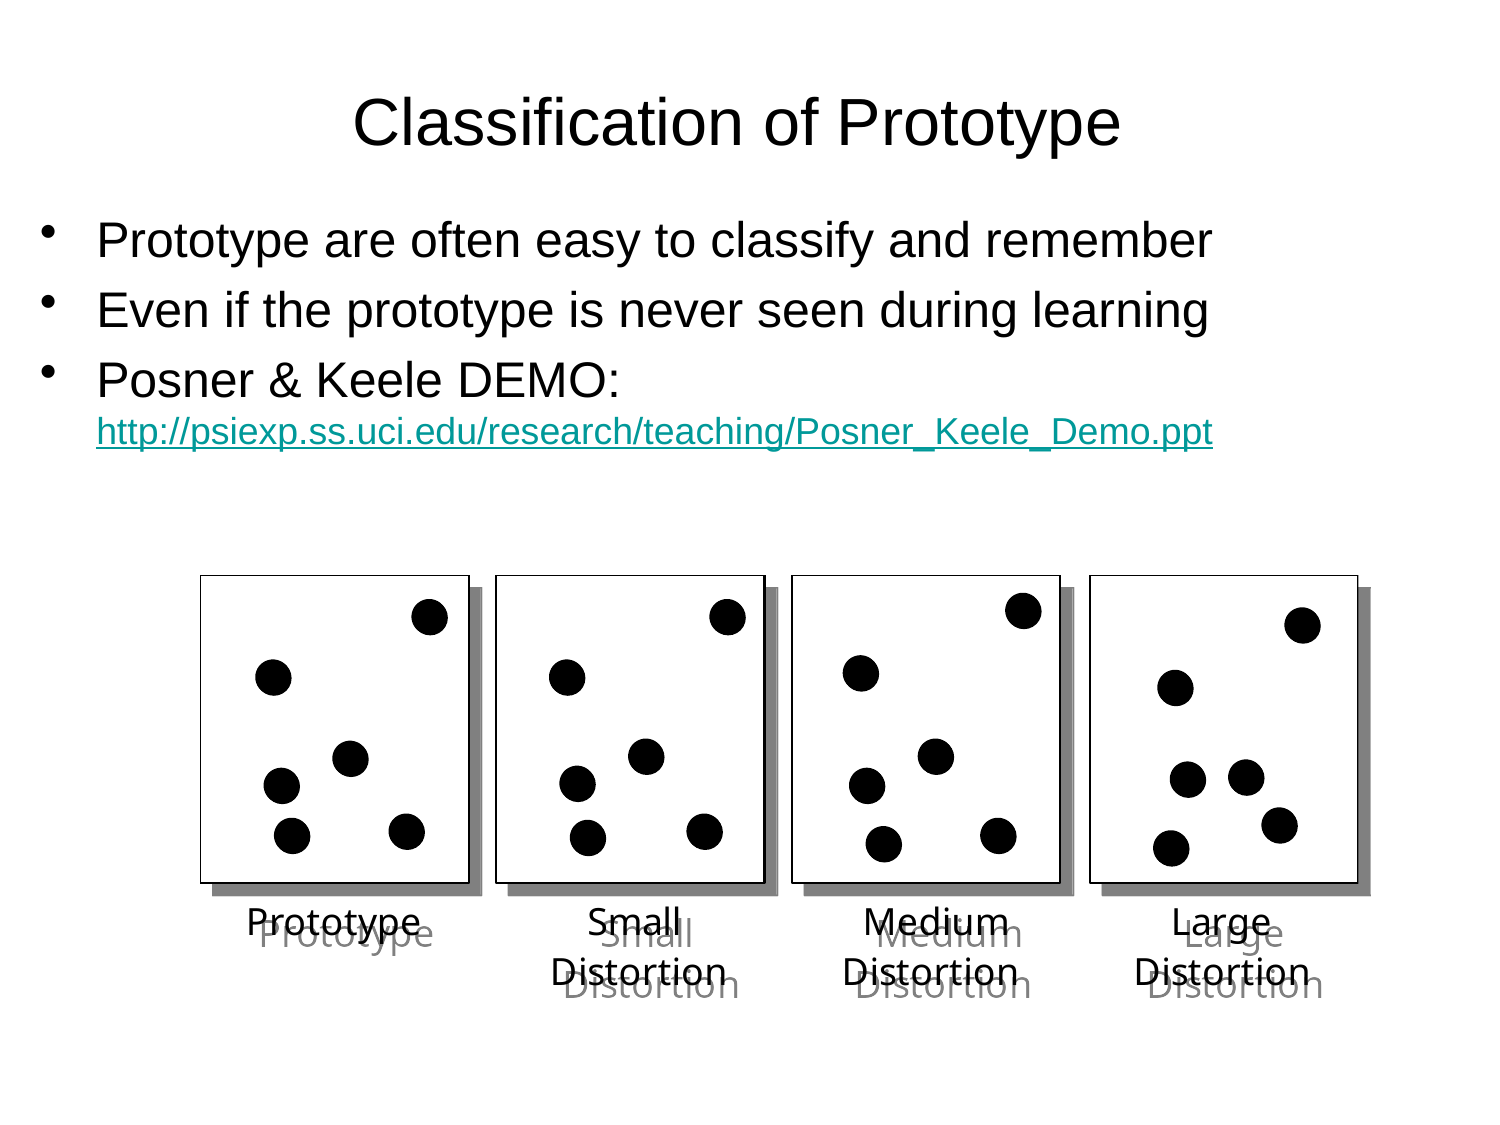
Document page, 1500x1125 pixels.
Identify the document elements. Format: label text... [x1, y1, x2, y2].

title Classification of Prototype [99, 24, 1376, 199]
list Prototype are often easy to classify and remember Even if the prototype is never seen during learning Posner & Keele DEMO: http://psiexp.ss.uci.edu/research/teaching/Posner_Keele_Demo.ppt [24, 199, 1463, 563]
picture [199, 574, 1359, 1007]
